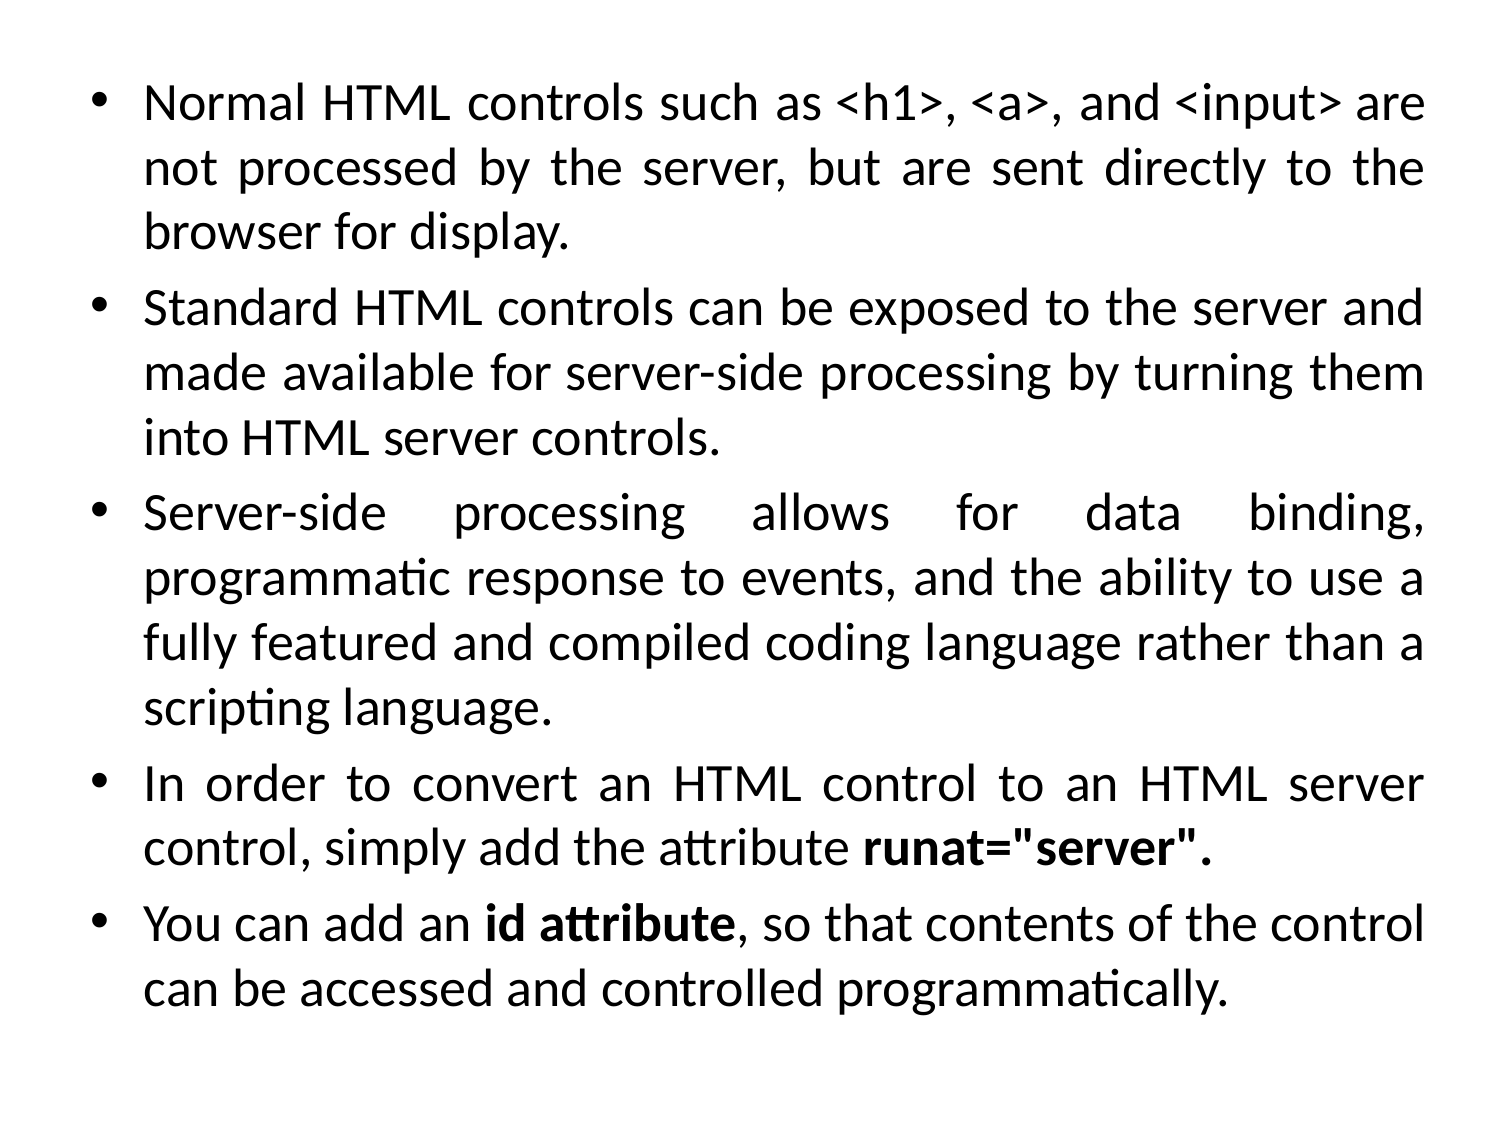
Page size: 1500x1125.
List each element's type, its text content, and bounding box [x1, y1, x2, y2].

list Normal HTML controls such as <h1>, <a>, and <input> are not processed by the server, but are sent directly to the browser for display. Standard HTML controls can be exposed to the server and made available for server-side processing by turning them into HTML server controls. Server-side processing allows for data binding, programmatic response to events, and the ability to use a fully featured and compiled coding language rather than a scripting language. In order to convert an HTML control to an HTML server control, simply add the attribute runat="server". You can add an id attribute, so that contents of the control can be accessed and controlled programmatically. [75, 58, 1442, 1079]
